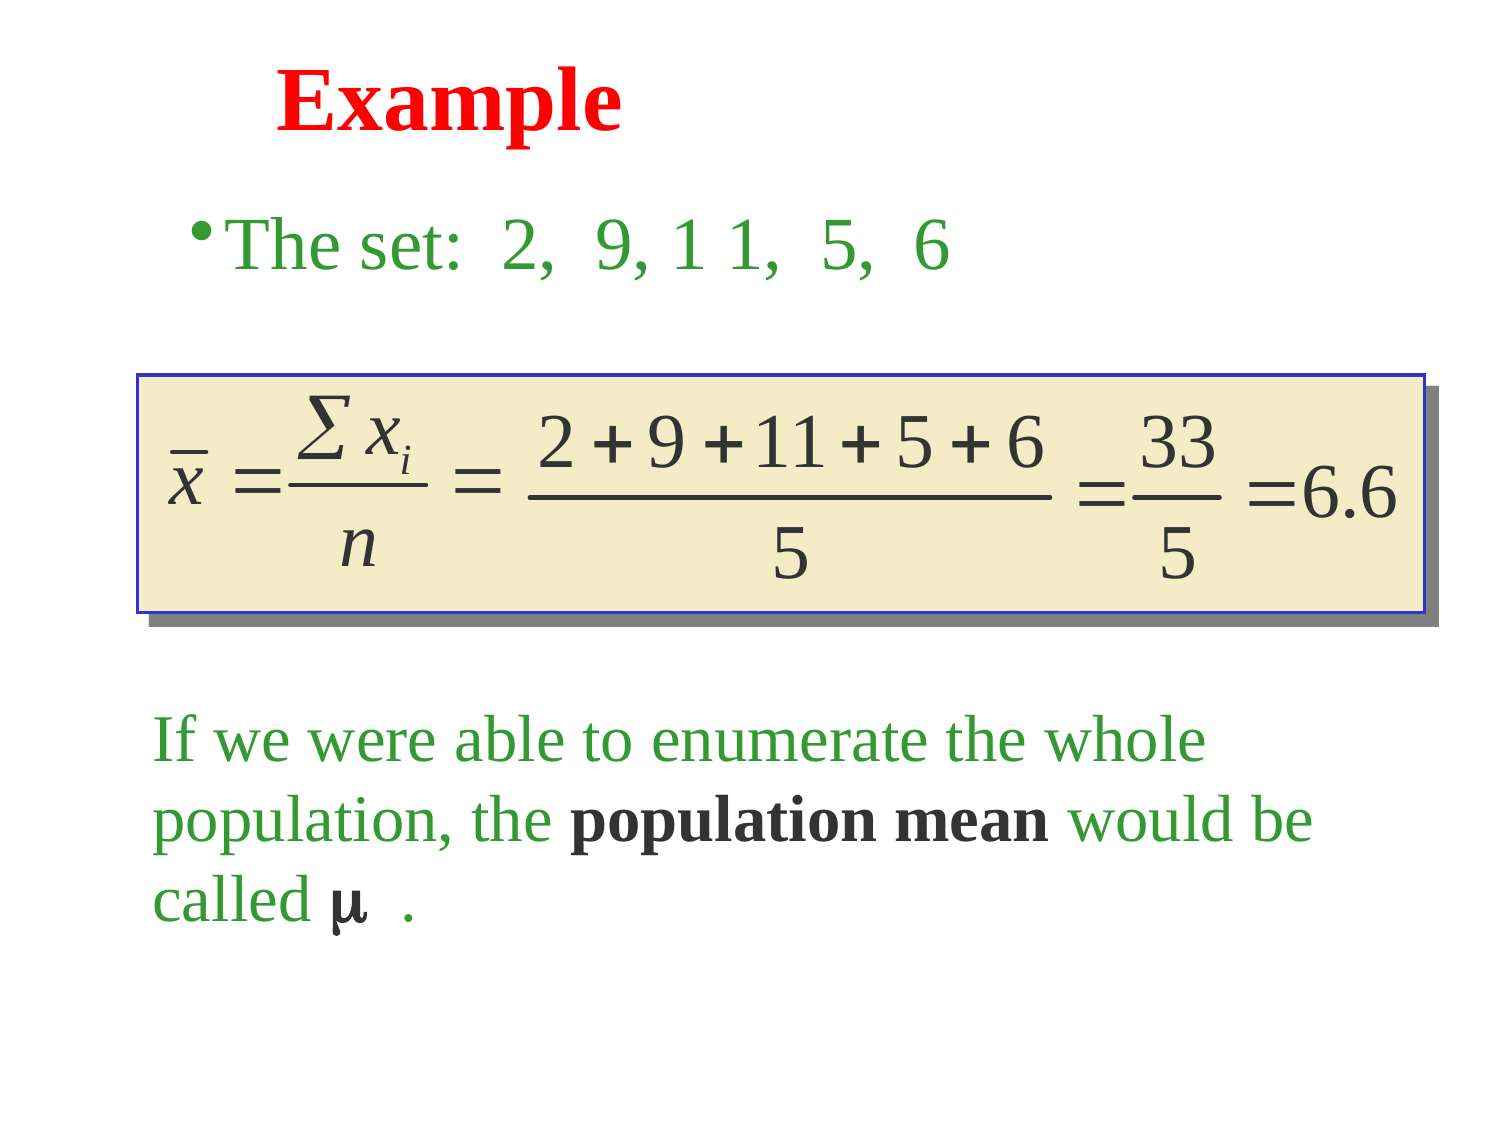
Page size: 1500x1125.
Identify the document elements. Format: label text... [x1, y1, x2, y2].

text_box [137, 374, 1425, 613]
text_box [512, 387, 1419, 604]
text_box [149, 374, 513, 591]
text_box If we were able to enumerate the whole population, the population mean would be called m . [137, 687, 1450, 943]
title Example [0, 0, 1088, 188]
text_box The set: 2, 9, 1 1, 5, 6 [174, 187, 967, 293]
